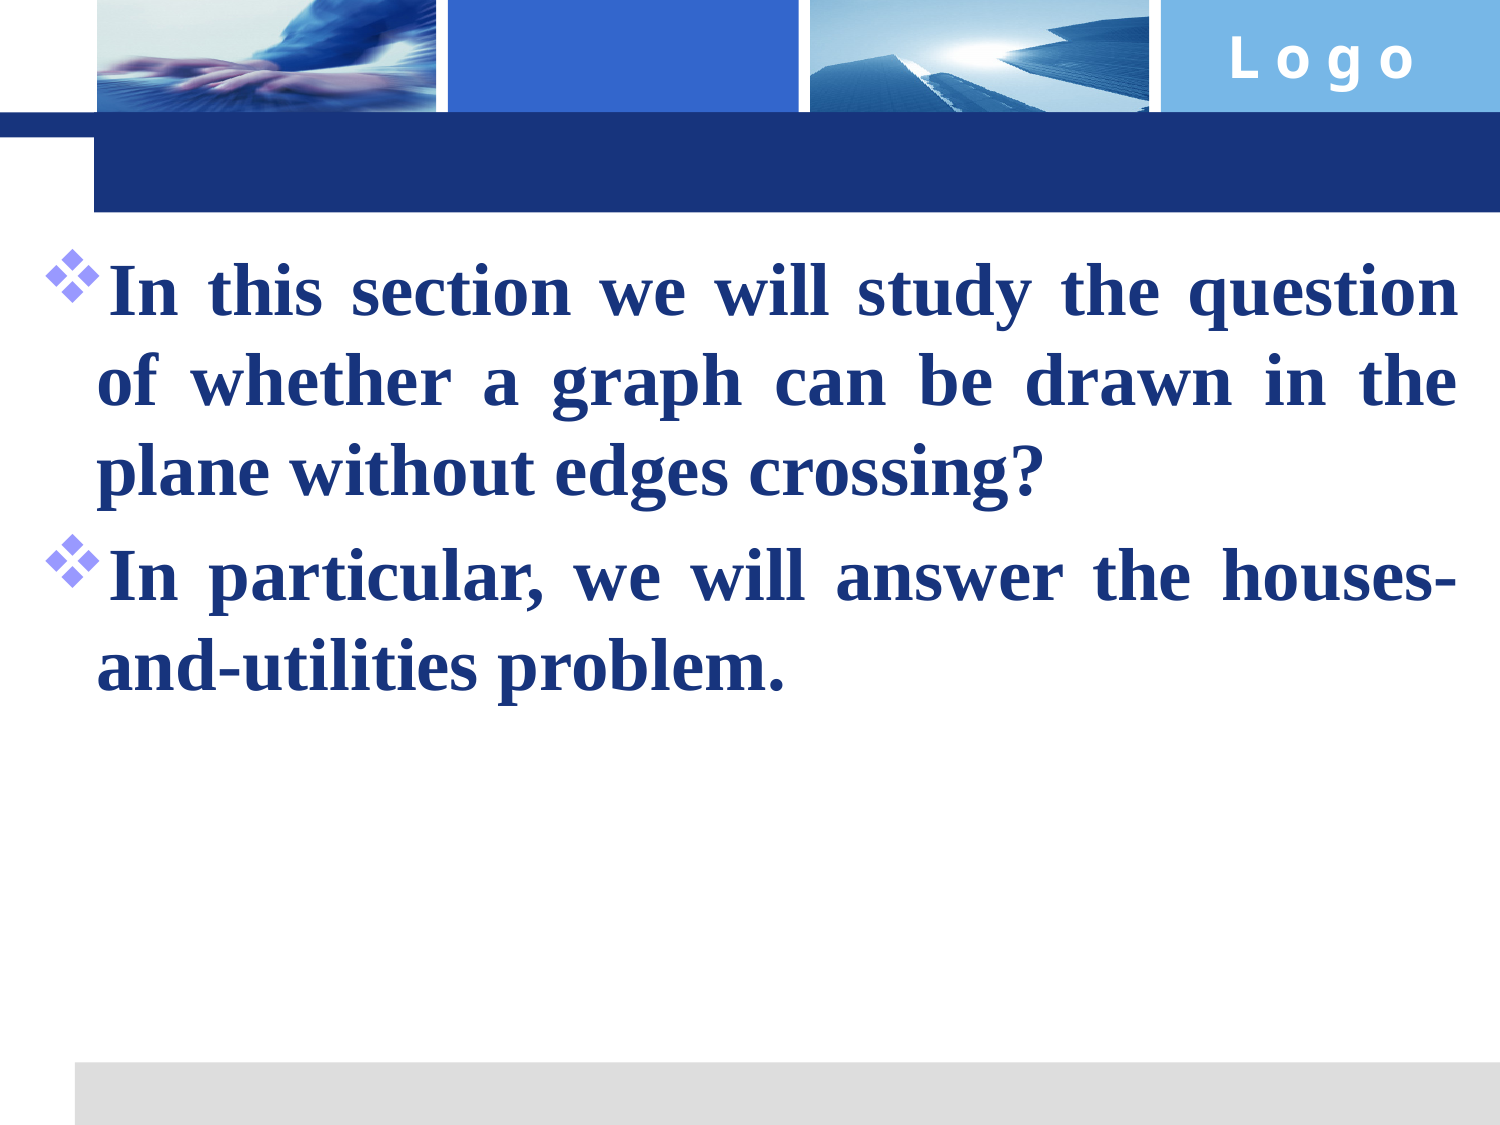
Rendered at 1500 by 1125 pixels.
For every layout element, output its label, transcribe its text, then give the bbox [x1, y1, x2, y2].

picture [810, 0, 1150, 112]
list In this section we will study the question of whether a graph can be drawn in the plane without edges crossing? In particular, we will answer the houses-and-utilities problem. [24, 232, 1475, 1034]
picture [97, 0, 437, 112]
